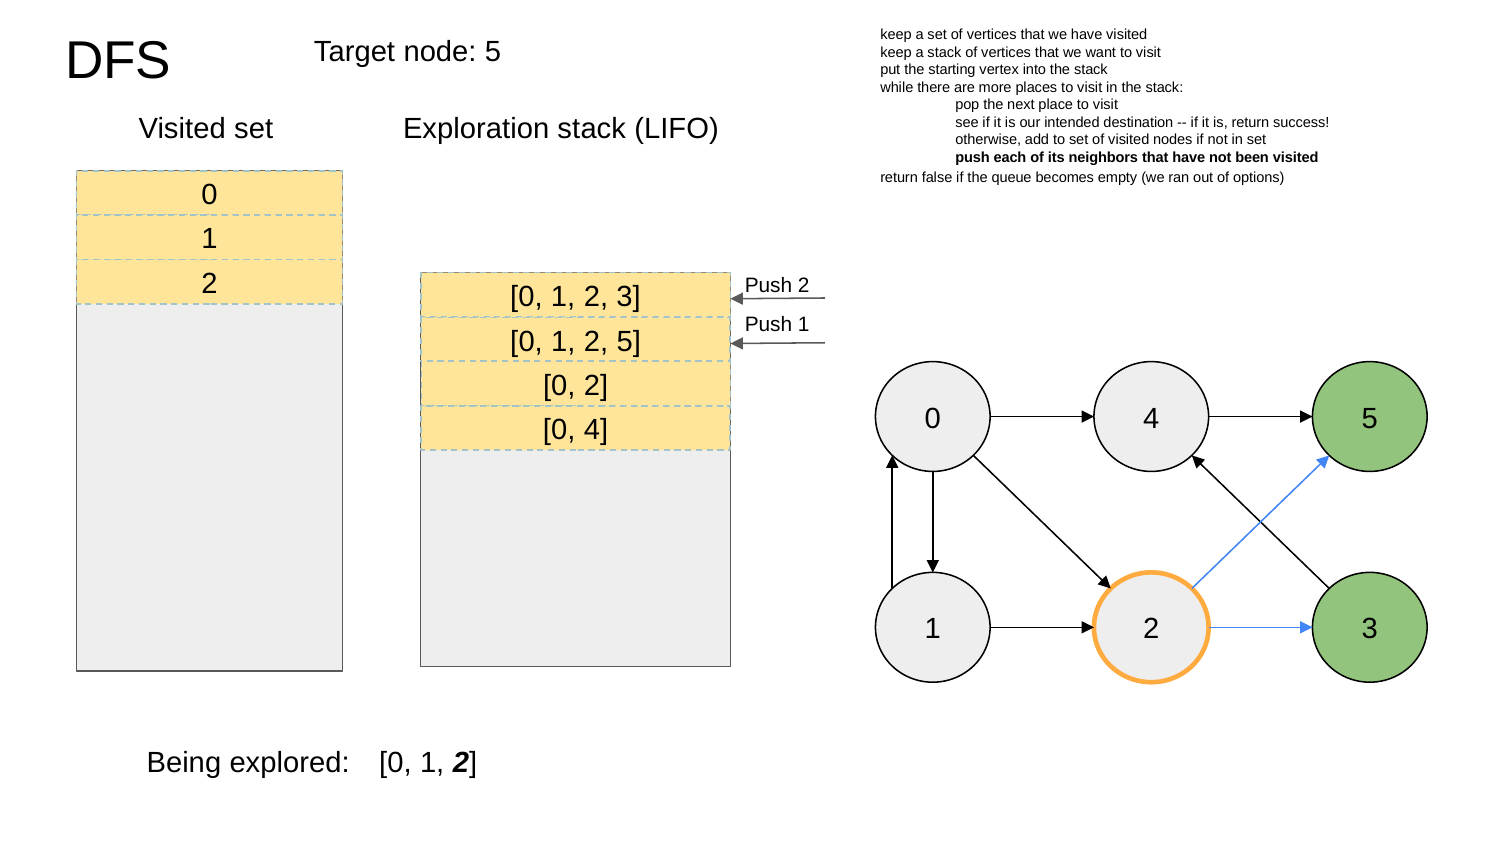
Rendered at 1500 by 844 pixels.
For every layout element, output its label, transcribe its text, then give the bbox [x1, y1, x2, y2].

title DFS [50, 10, 317, 104]
text_box Push 1 [730, 297, 876, 349]
text_box Target node: 5 [299, 17, 526, 83]
text_box 2 [76, 259, 343, 304]
text_box [0, 1, 2, 5] [421, 317, 731, 361]
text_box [875, 361, 1428, 683]
text_box keep a set of vertices that we have visited keep a stack of vertices that we want to visit put the starting vertex into the stack while there are more places to visit in the stack: pop the next place to visit see if it is our intended destination -- if it is, return success! otherwise, add to set of visited nodes if not in set push each of its neighbors that have not been visited return false if the queue becomes empty (we ran out of options) [865, 10, 1400, 200]
text_box Push 2 [730, 259, 894, 310]
text_box 1 [76, 215, 343, 259]
text_box [76, 304, 343, 671]
text_box 0 [76, 170, 343, 215]
text_box [0, 2] [421, 361, 731, 405]
text_box Visited set [123, 94, 296, 159]
text_box [0, 4] [421, 405, 731, 451]
text_box [0, 1, 2] [364, 728, 496, 794]
text_box Being explored: [131, 728, 364, 794]
text_box Exploration stack (LIFO) [388, 94, 764, 159]
text_box [420, 272, 731, 667]
text_box [0, 1, 2, 3] [421, 272, 730, 317]
